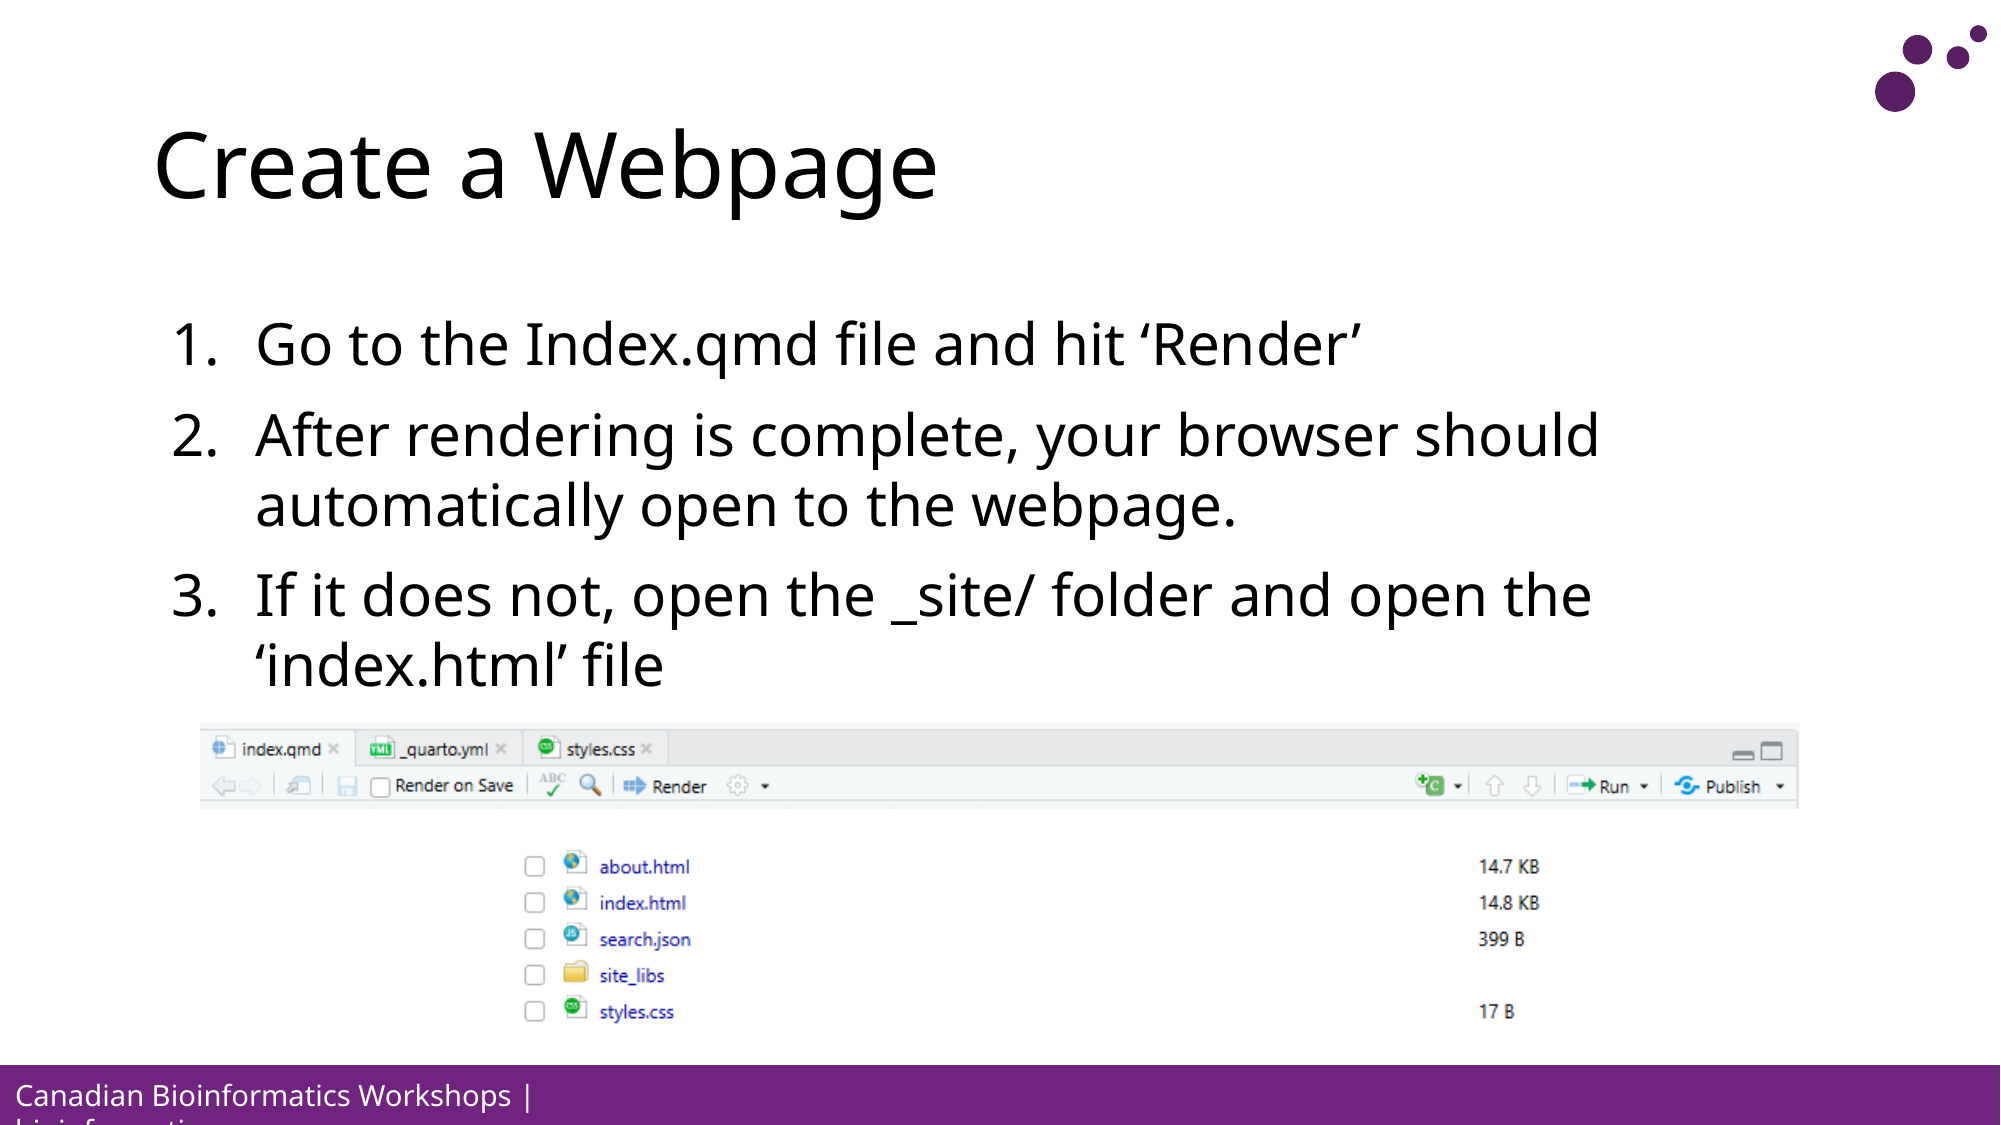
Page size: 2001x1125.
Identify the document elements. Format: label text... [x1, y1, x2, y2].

list Go to the Index.qmd file and hit ‘Render’ After rendering is complete, your browser should automatically open to the webpage. If it does not, open the _site/ folder and open the ‘index.html’ file [137, 299, 1863, 1014]
picture [1862, 0, 2000, 138]
title Create a Webpage [137, 59, 1863, 278]
picture [200, 722, 1800, 810]
picture [516, 847, 1574, 1036]
